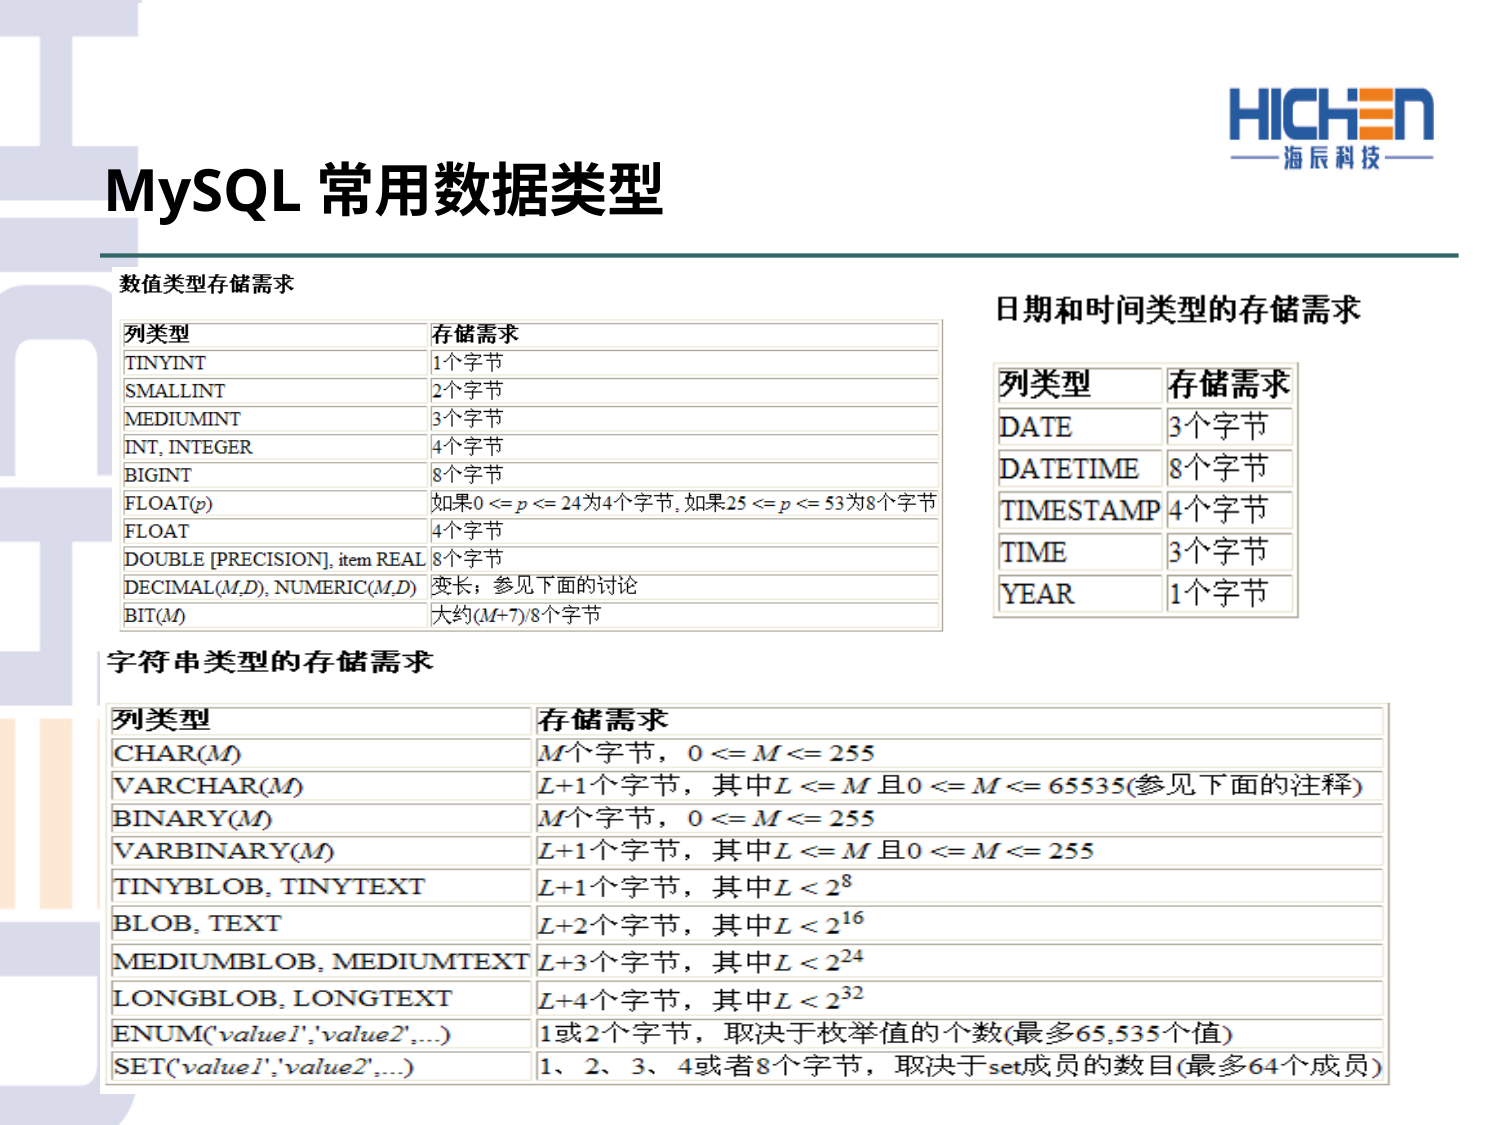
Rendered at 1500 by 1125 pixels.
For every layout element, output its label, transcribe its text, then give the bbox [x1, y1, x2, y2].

text_box [1216, 31, 1483, 96]
text_box MySQL常用数据类型 [88, 125, 1424, 232]
picture [0, 0, 1500, 1125]
